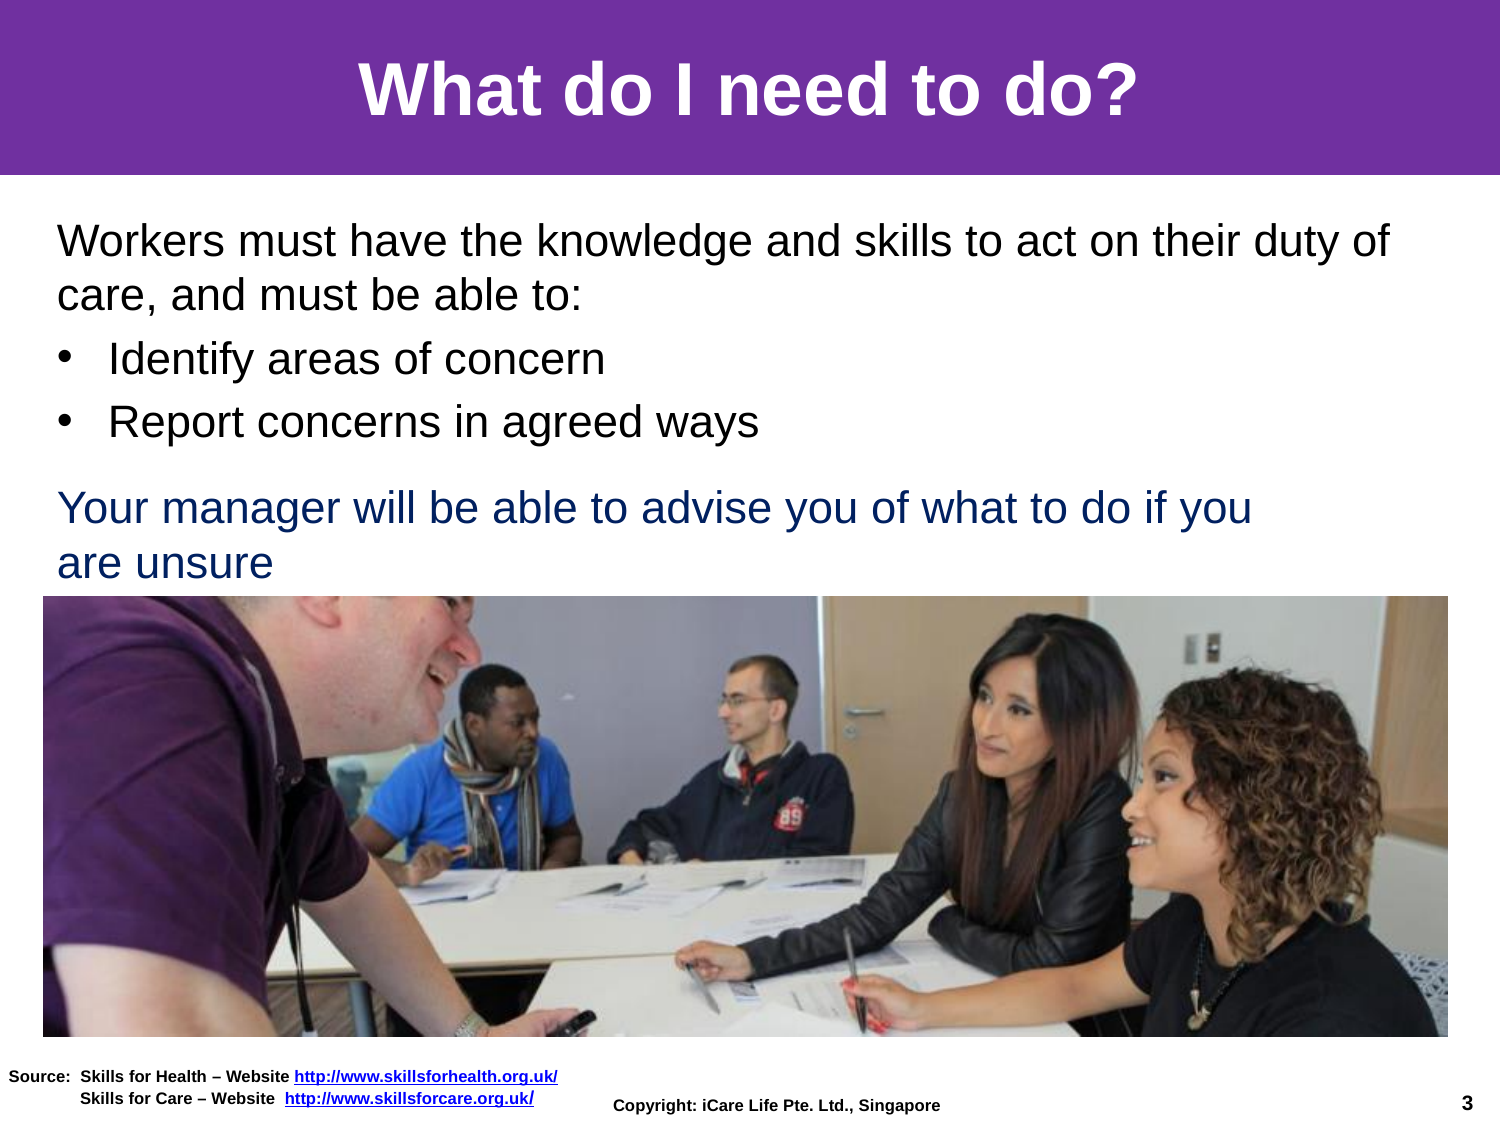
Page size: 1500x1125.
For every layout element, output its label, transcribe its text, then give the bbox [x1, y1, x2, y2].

text_box 3 [1447, 1082, 1495, 1122]
text_box Source: Skills for Health – Website http://www.skillsforhealth.org.uk/ Skills for Care – Website http://www.skillsforcare.org.uk/ [0, 1058, 640, 1116]
text_box Copyright: iCare Life Pte. Ltd., Singapore [555, 1087, 1004, 1122]
list Workers must have the knowledge and skills to act on their duty of care, and must be able to: Identify areas of concern Report concerns in agreed ways Your manager will be able to advise you of what to do if you are unsure [41, 203, 1461, 597]
title What do I need to do? [0, 0, 1500, 172]
picture [43, 595, 1448, 1037]
